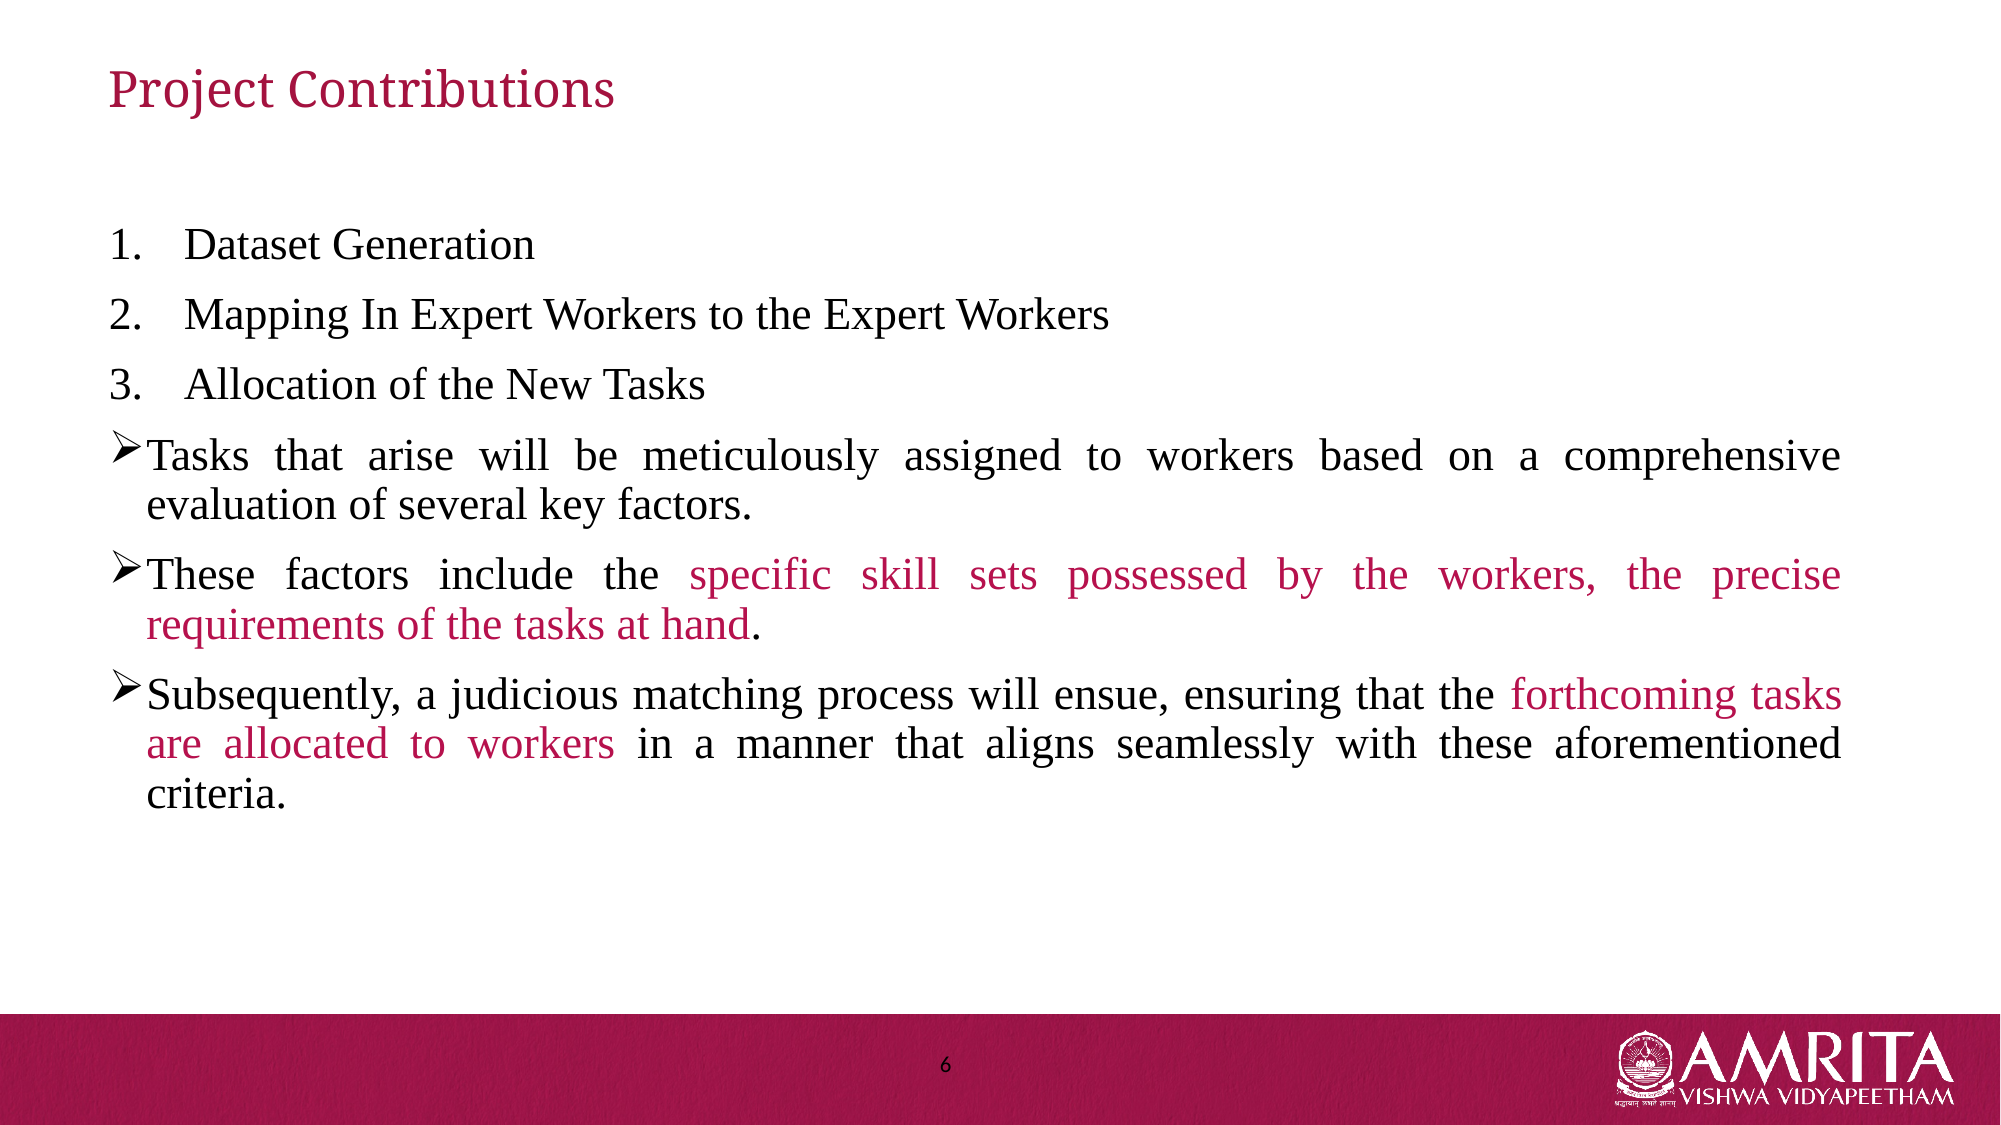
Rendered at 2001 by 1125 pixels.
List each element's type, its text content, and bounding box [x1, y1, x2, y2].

title Project Contributions [93, 57, 1819, 127]
list Dataset Generation Mapping In Expert Workers to the Expert Workers Allocation of the New Tasks Tasks that arise will be meticulously assigned to workers based on a comprehensive evaluation of several key factors. These factors include the specific skill sets possessed by the workers, the precise requirements of the tasks at hand. Subsequently, a judicious matching process will ensue, ensuring that the forthcoming tasks are allocated to workers in a manner that aligns seamlessly with these aforementioned criteria. [93, 212, 1858, 900]
text_box 6 [925, 1042, 965, 1085]
picture [0, 1014, 2001, 1125]
